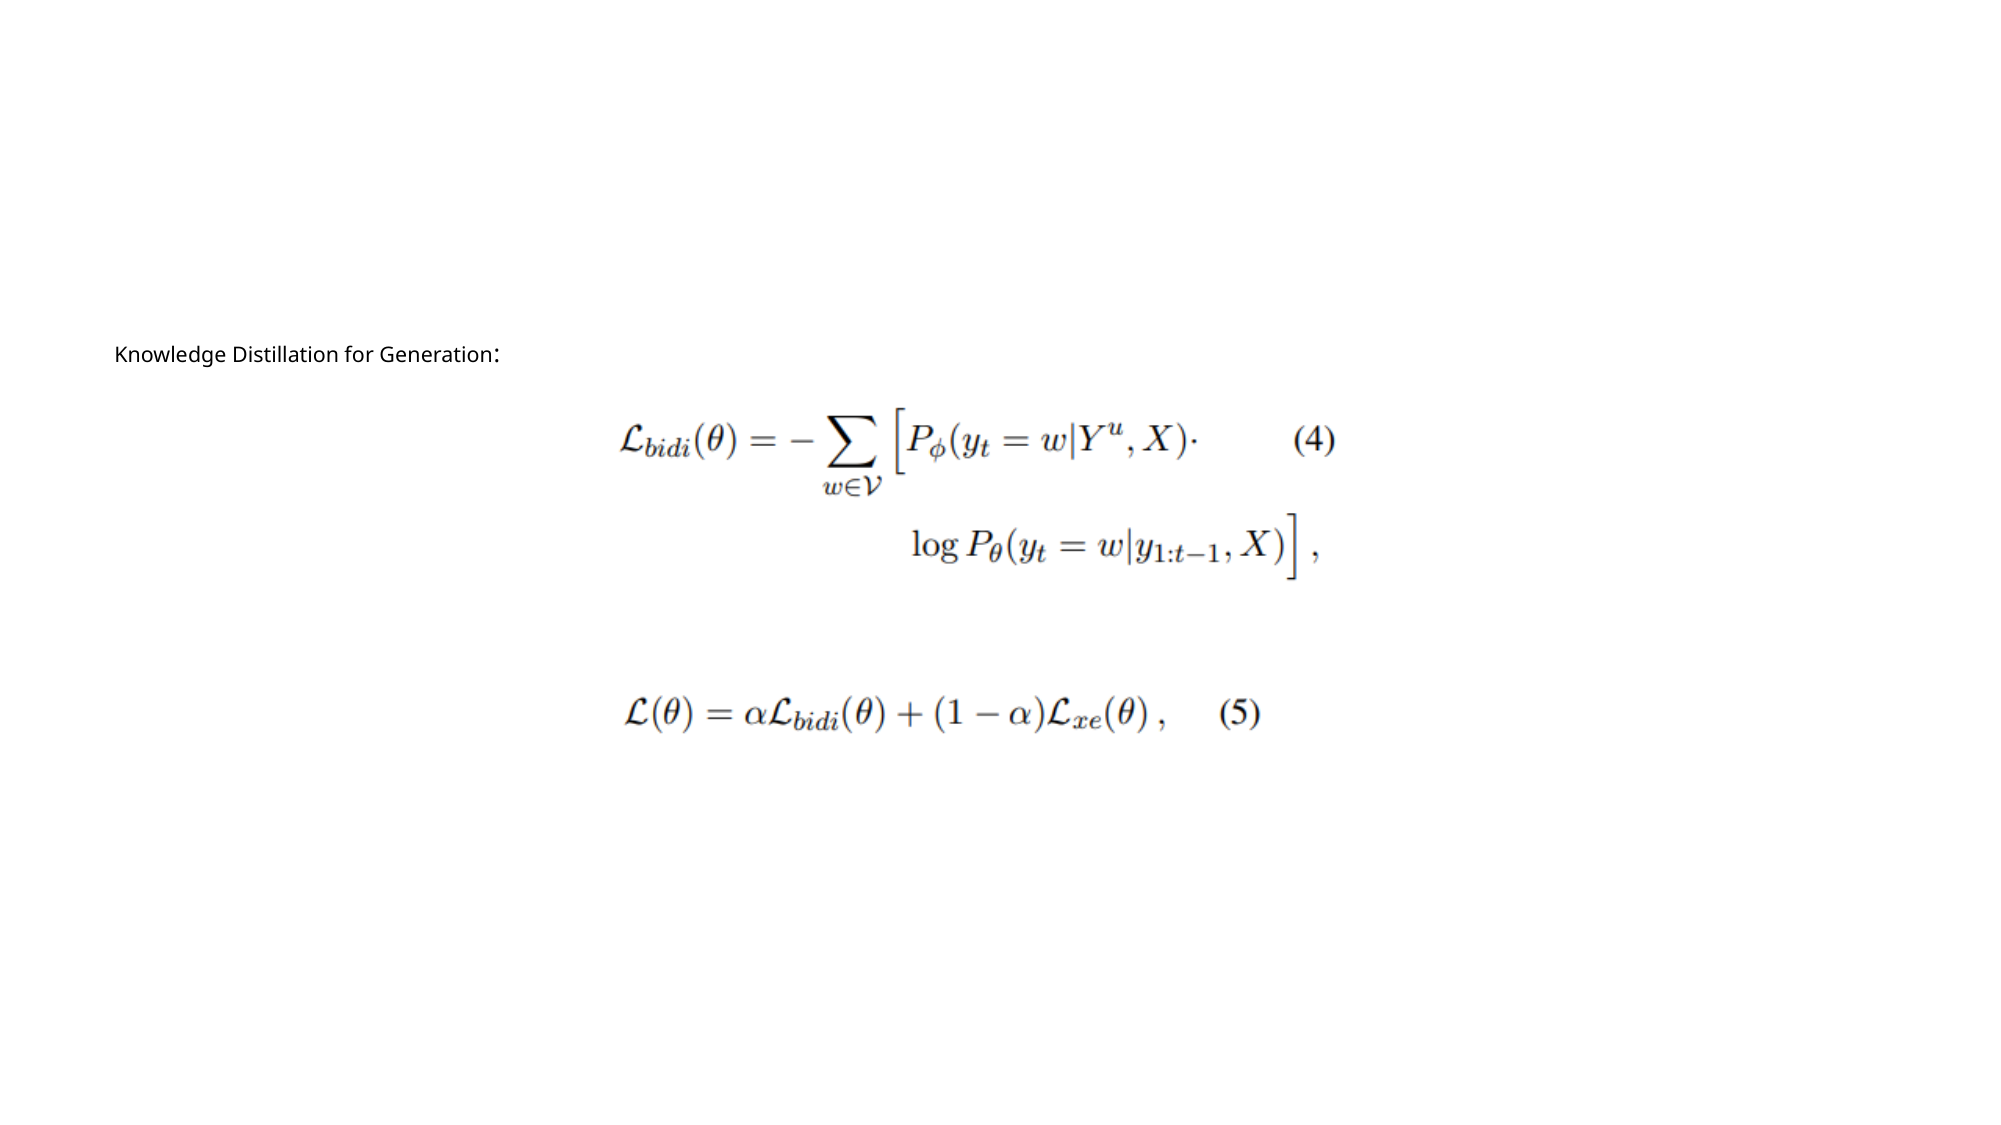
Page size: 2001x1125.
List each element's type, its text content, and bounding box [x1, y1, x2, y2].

title Knowledge Distillation for Generation: [99, 333, 649, 403]
picture [602, 658, 1273, 757]
picture [602, 402, 1364, 589]
